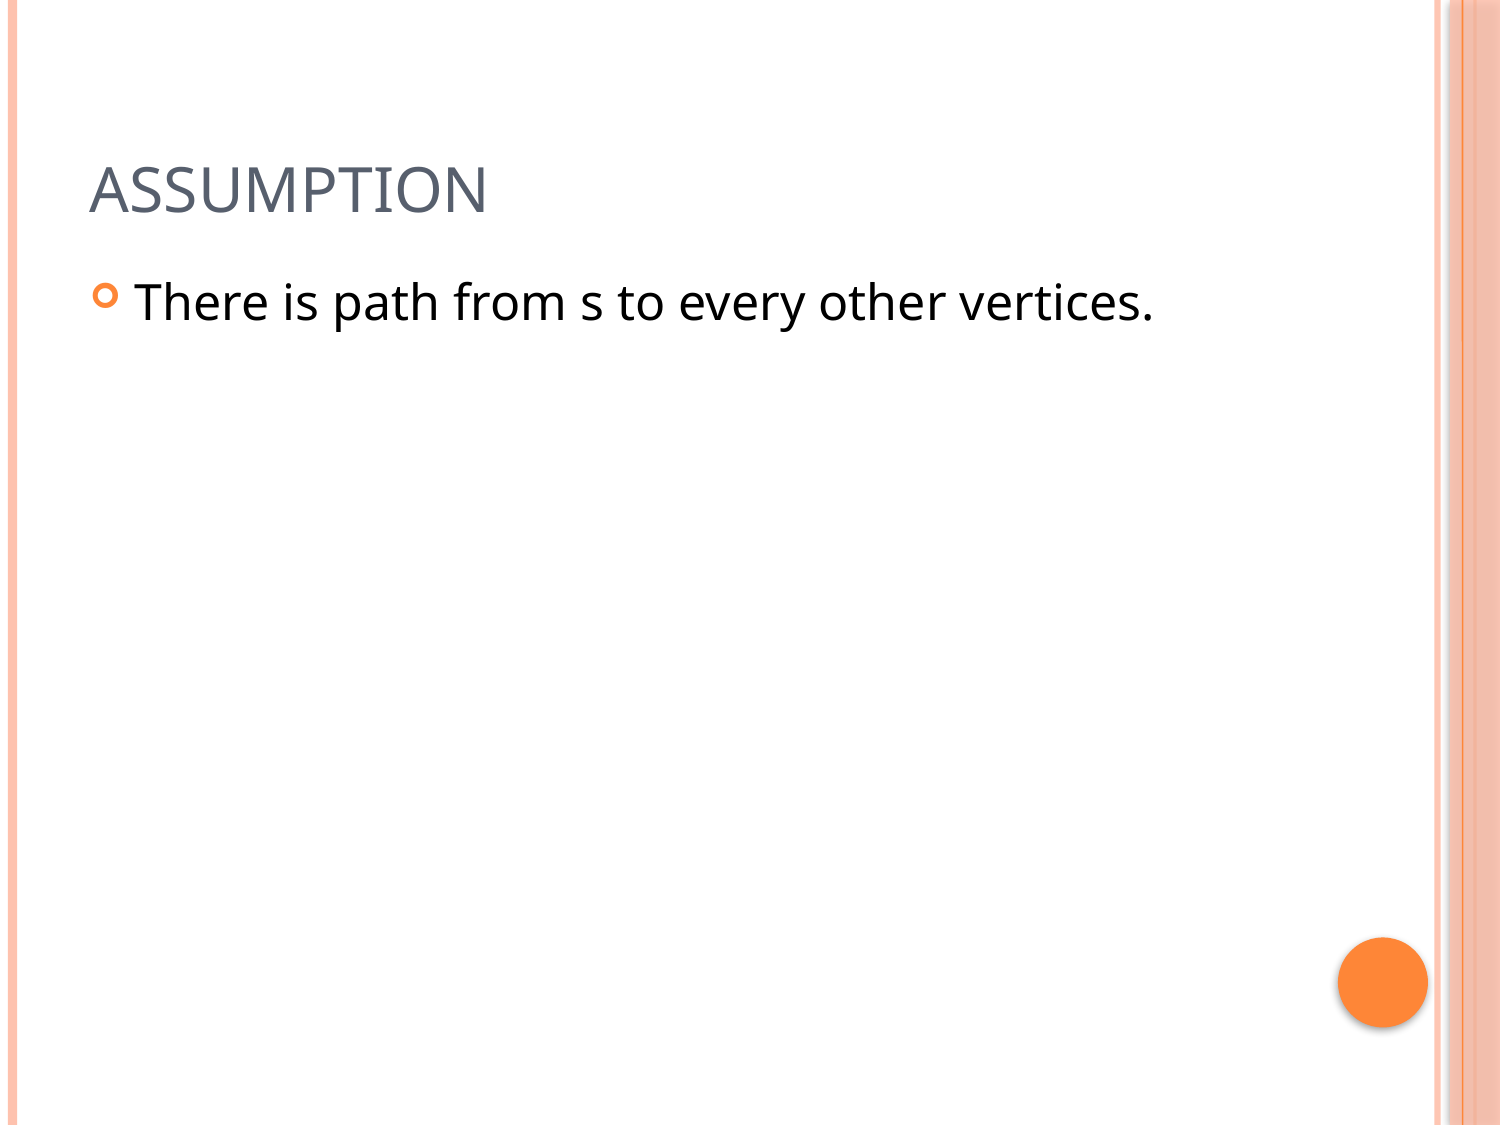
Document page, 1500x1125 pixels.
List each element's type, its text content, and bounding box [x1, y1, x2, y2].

title Assumption [75, 45, 1300, 233]
list There is path from s to every other vertices. [75, 262, 1300, 1062]
